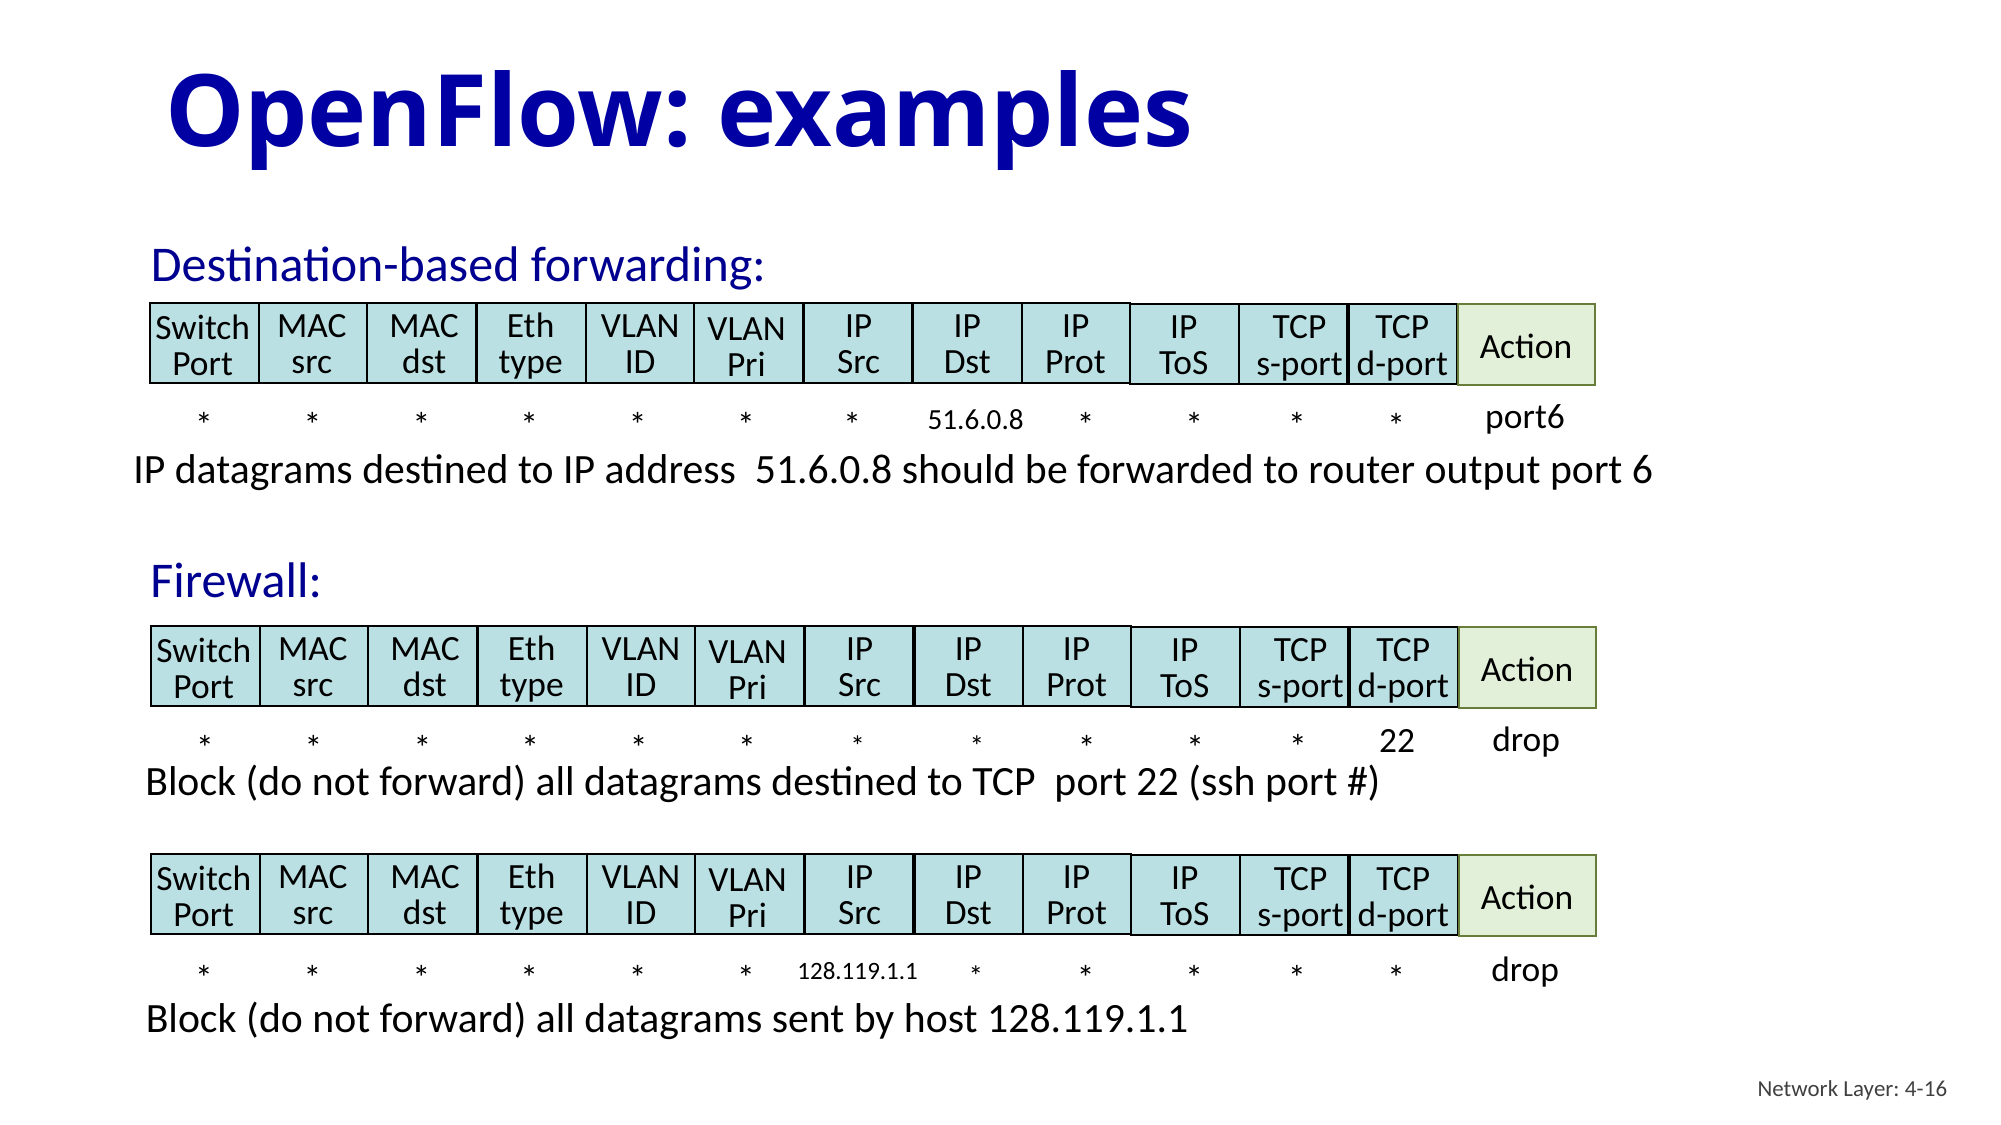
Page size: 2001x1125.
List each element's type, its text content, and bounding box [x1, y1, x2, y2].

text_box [149, 853, 1597, 1003]
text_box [149, 546, 1597, 773]
title OpenFlow: examples [150, 40, 1875, 188]
text_box IP datagrams destined to IP address 51.6.0.8 should be forwarded to router output port 6 [130, 441, 1664, 492]
text_box Block (do not forward) all datagrams sent by host 128.119.1.1 [29, 990, 1190, 1041]
slide_number Network Layer: 4-16 [1512, 1056, 1963, 1117]
text_box Block (do not forward) all datagrams destined to TCP port 22 (ssh port #) [145, 753, 1422, 804]
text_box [147, 230, 1596, 451]
